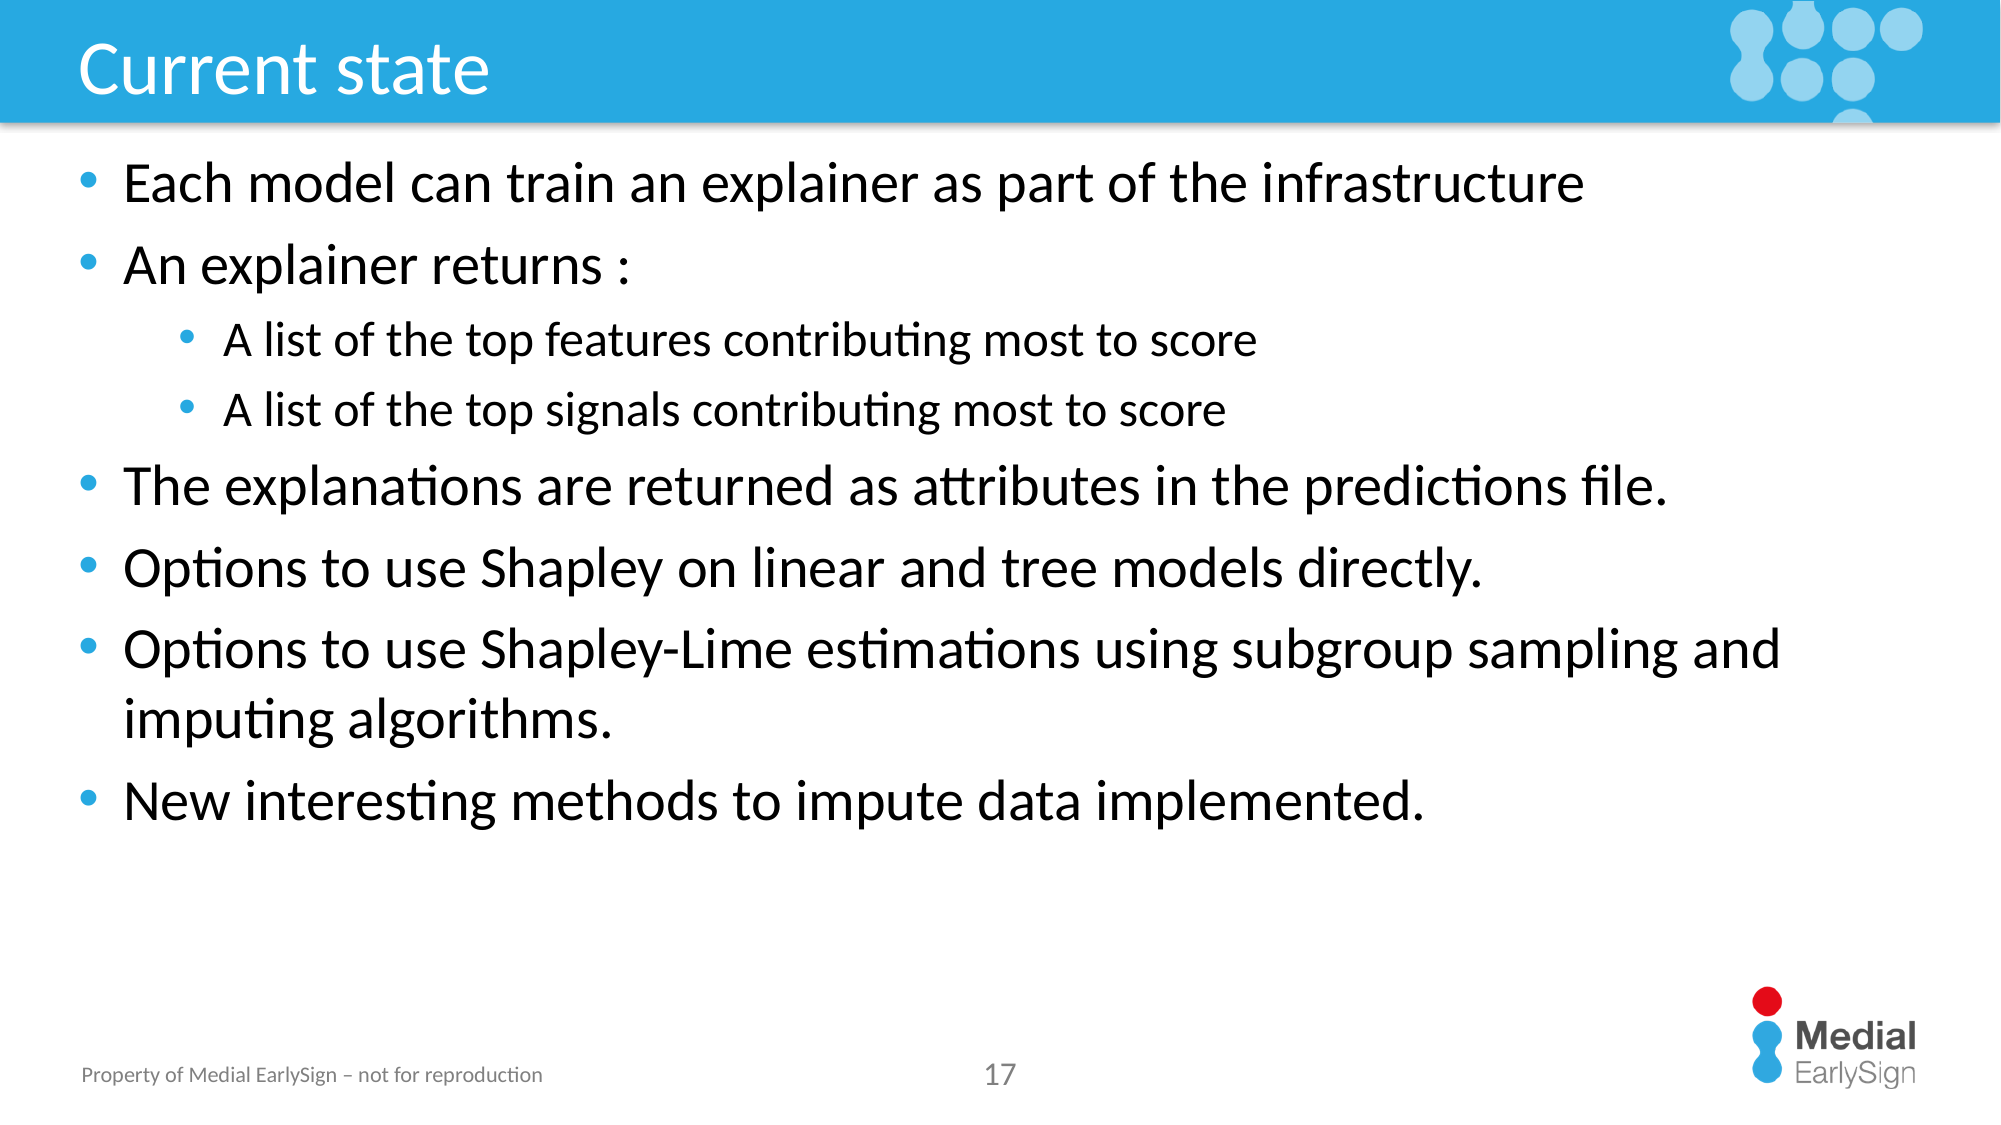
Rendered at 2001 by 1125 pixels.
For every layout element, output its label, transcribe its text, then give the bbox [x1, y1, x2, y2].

picture [1835, 986, 1915, 1089]
picture [1730, 1, 1923, 123]
list Each model can train an explainer as part of the infrastructure An explainer returns : A list of the top features contributing most to score A list of the top signals contributing most to score The explanations are returned as attributes in the predictions file. Options to use Shapley on linear and tree models directly. Options to use Shapley-Lime estimations using subgroup sampling and imputing algorithms. New interesting methods to impute data implemented. [63, 137, 1835, 1089]
title Current state [63, 8, 1729, 119]
